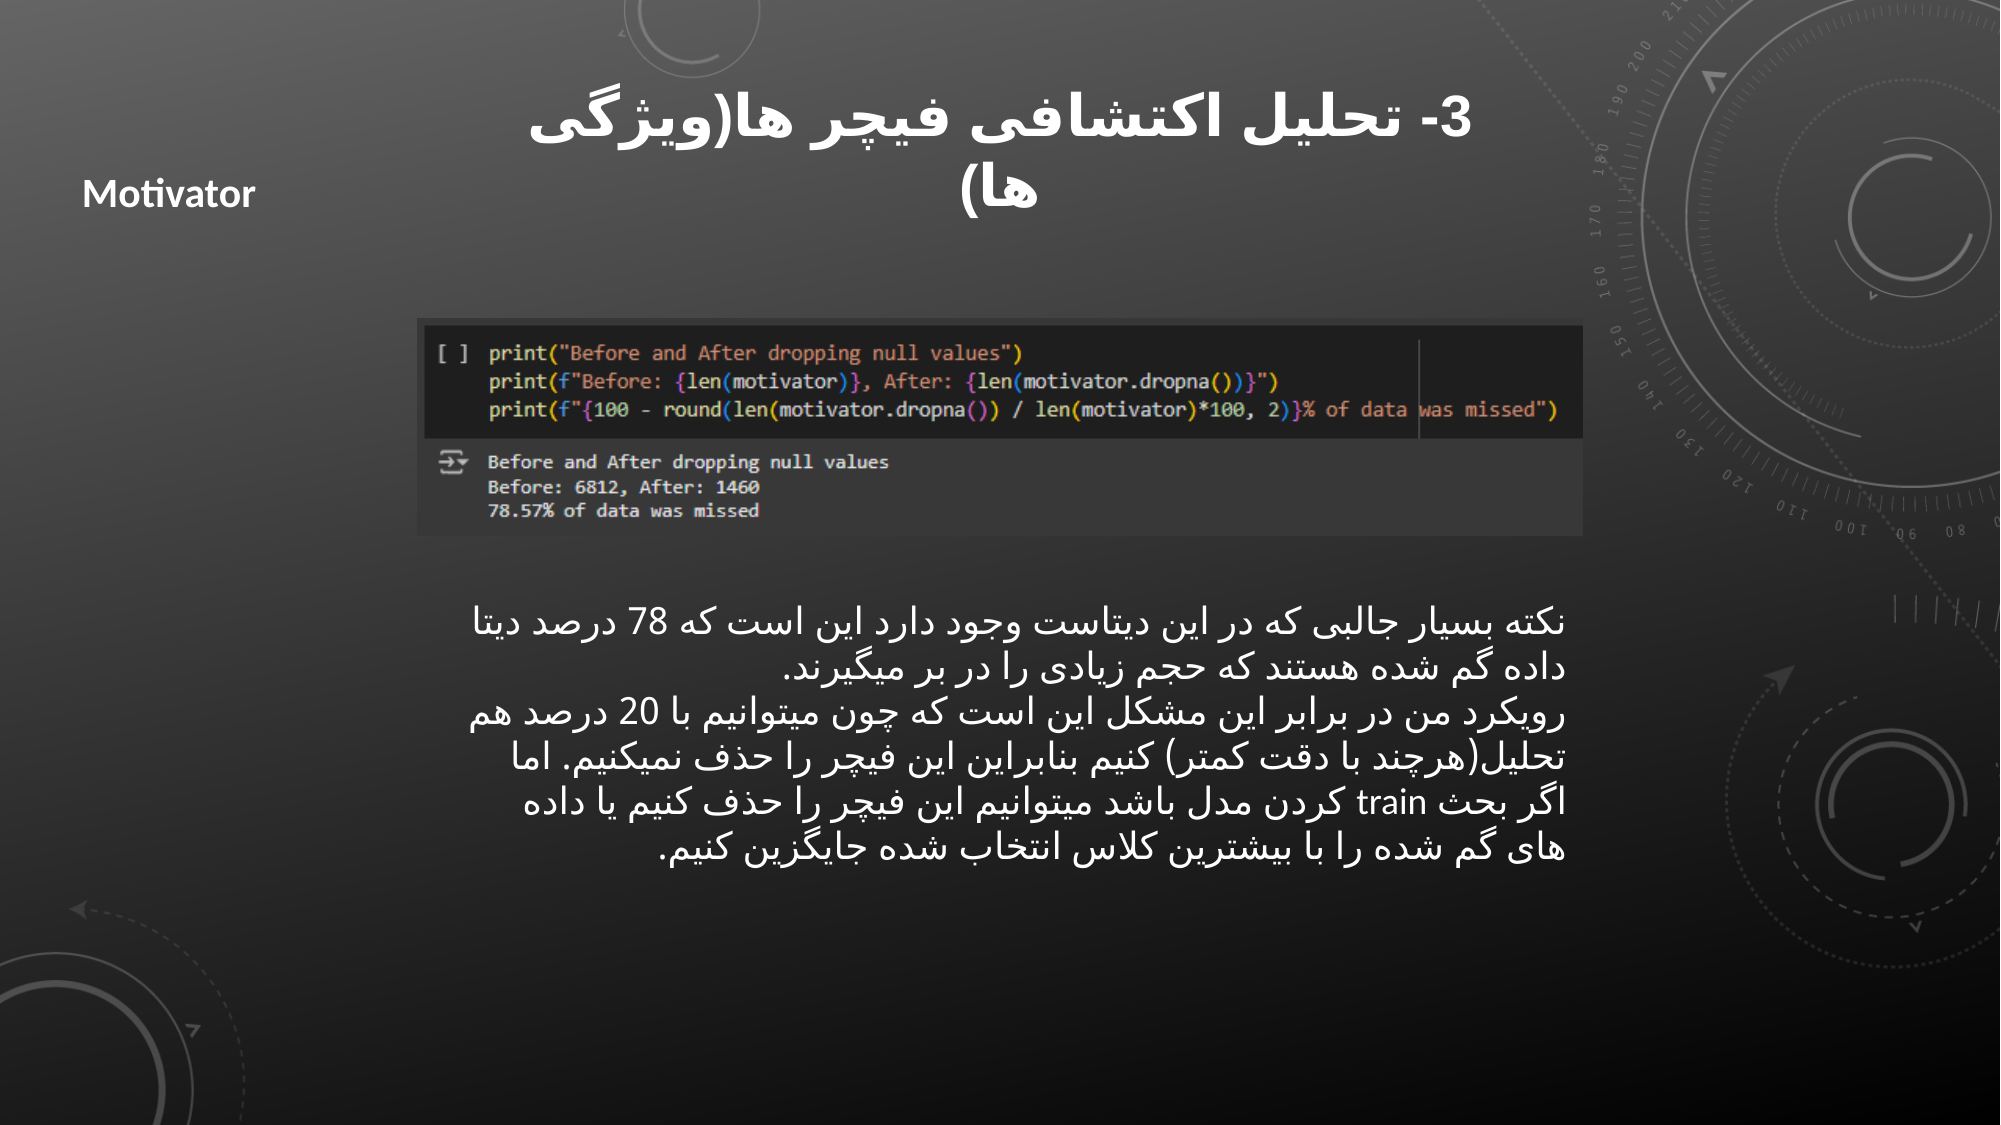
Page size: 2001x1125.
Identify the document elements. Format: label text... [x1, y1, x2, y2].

text_box 3- تحلیل اکتشافی فیچر ها(ویژگی ها) [497, 70, 1502, 226]
text_box نکته بسیار جالبی که در این دیتاست وجود دارد این است که 78 درصد دیتا داده گم شده هستند که حجم زیادی را در بر میگیرند. رویکرد من در برابر این مشکل این است که چون میتوانیم با 20 درصد هم تحلیل(هرچند با دقت کمتر) کنیم بنابراین این فیچر را حذف نمیکنیم. اما اگر بحث train کردن مدل باشد میتوانیم این فیچر را حذف کنیم یا داده های گم شده را با بیشترین کلاس انتخاب شده جایگزین کنیم. [437, 589, 1583, 875]
picture [0, 0, 2000, 1125]
text_box Motivator [67, 158, 499, 224]
